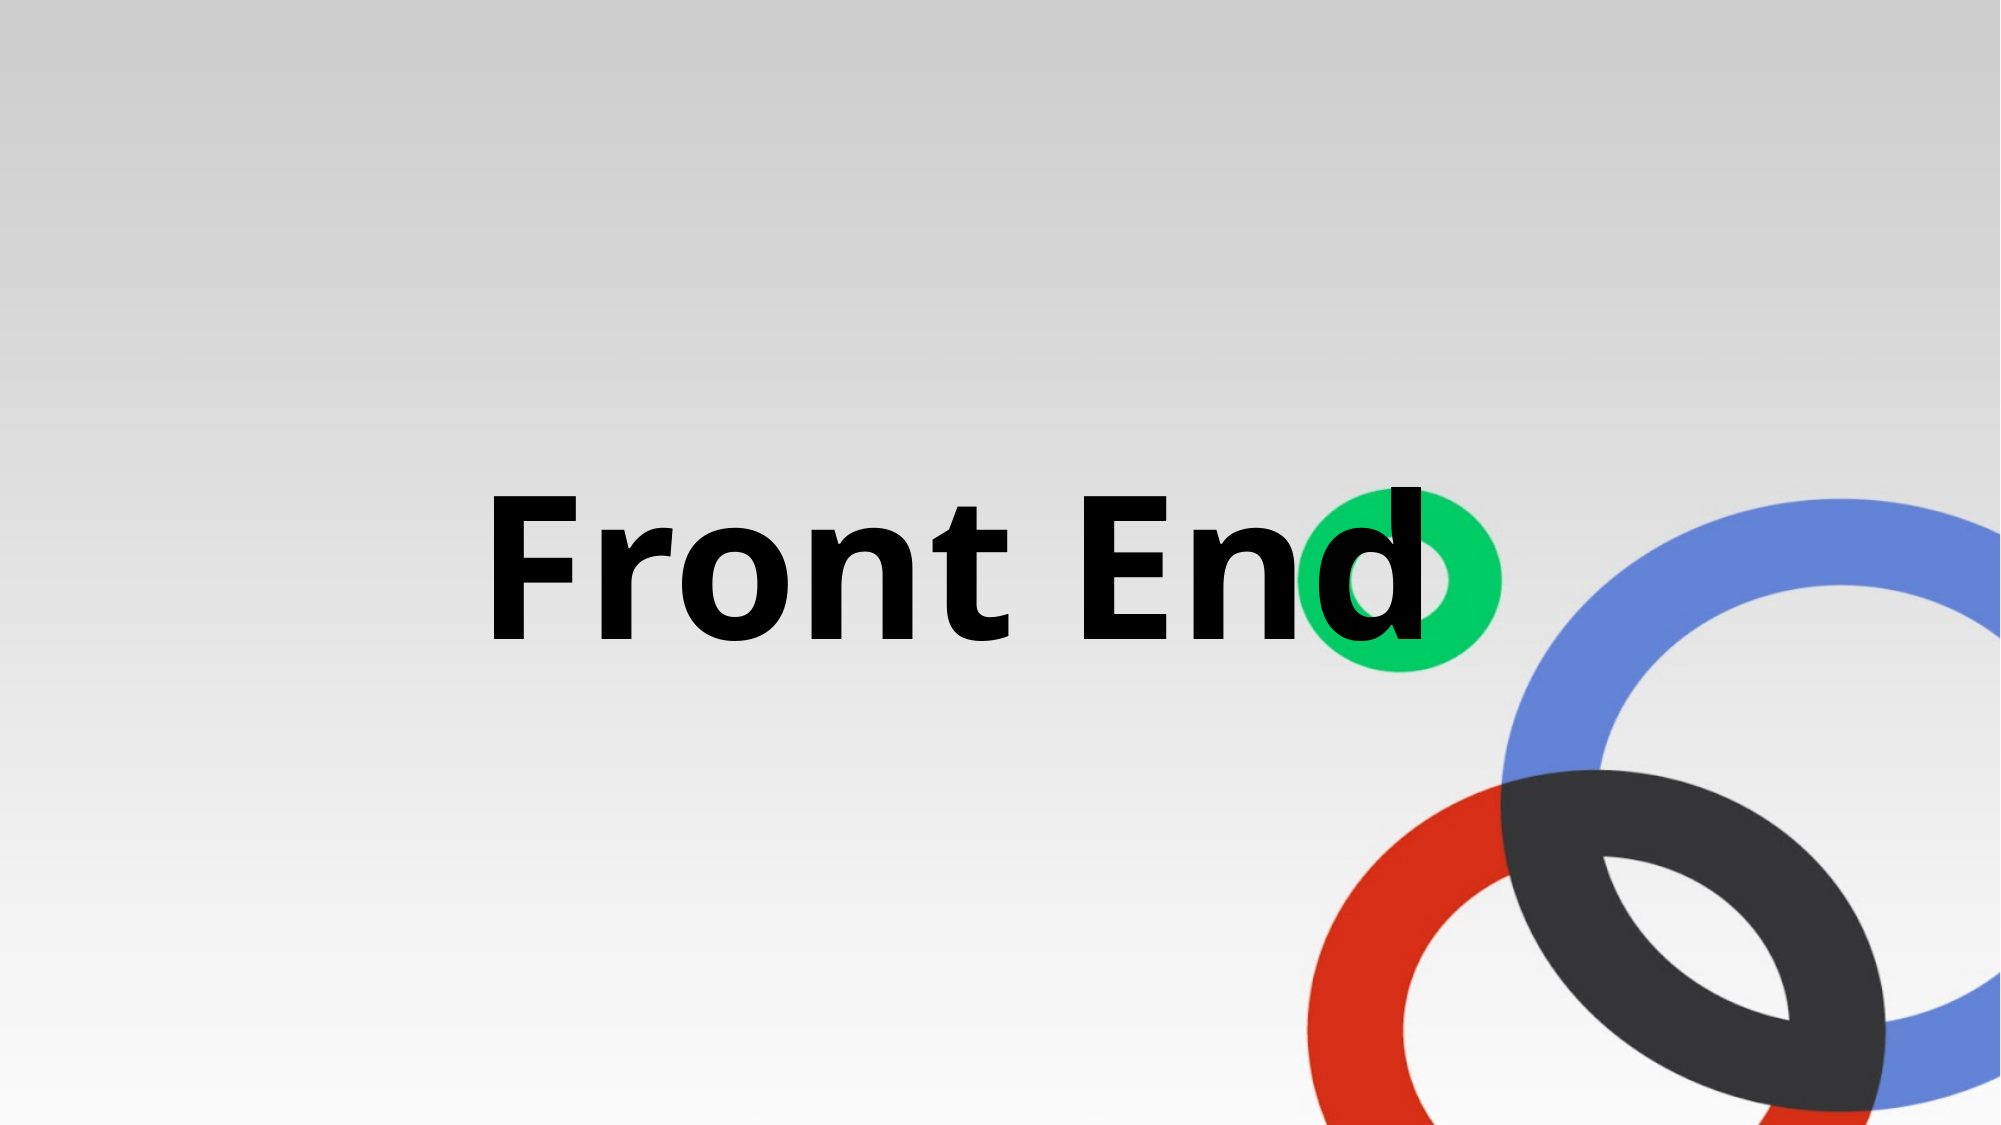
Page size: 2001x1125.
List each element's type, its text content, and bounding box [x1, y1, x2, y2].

title Front End [296, 466, 1618, 684]
picture [0, 0, 2001, 1125]
